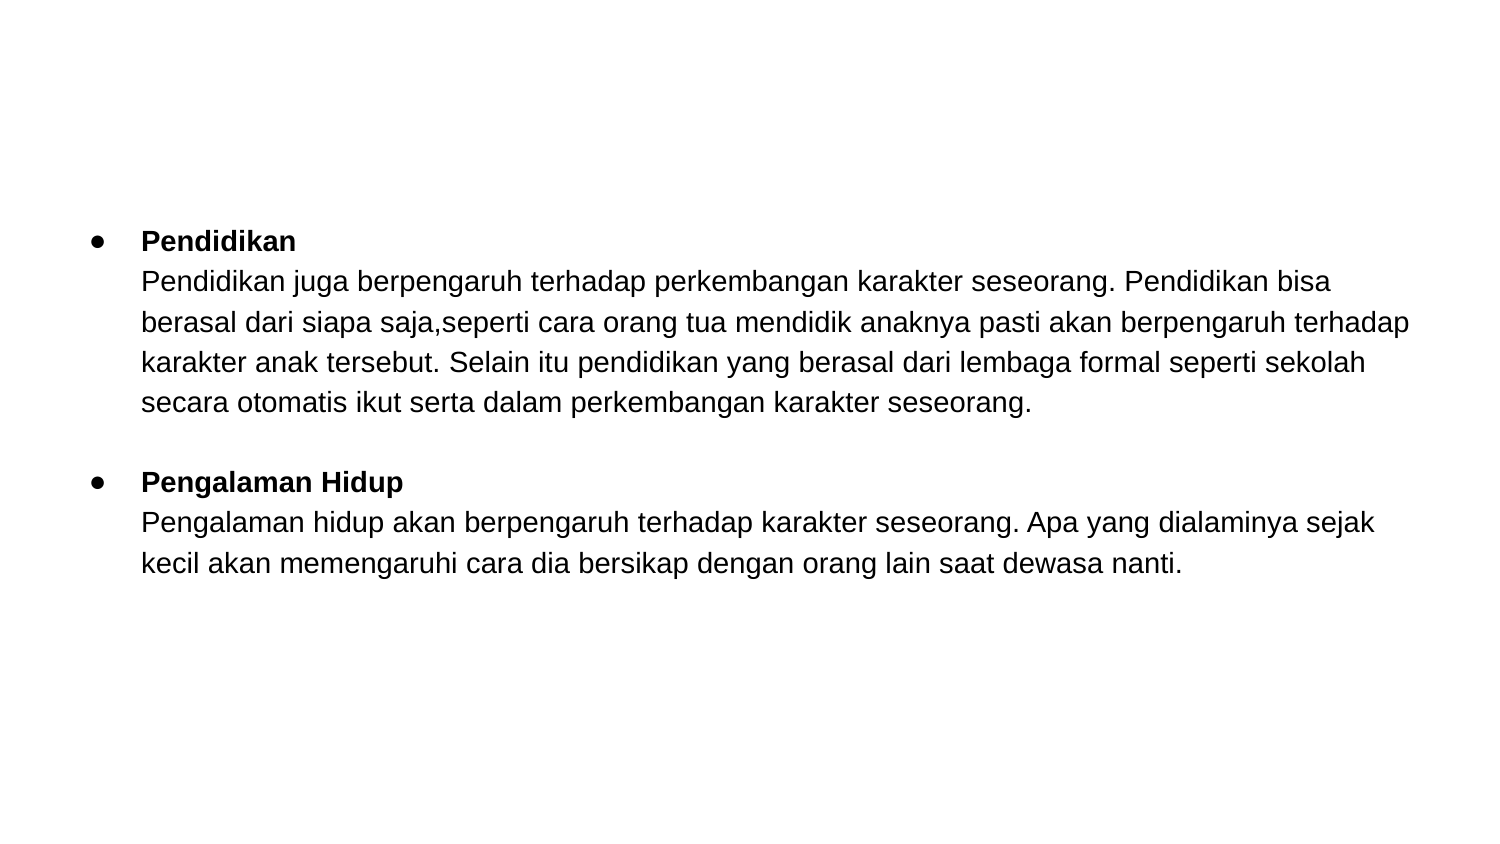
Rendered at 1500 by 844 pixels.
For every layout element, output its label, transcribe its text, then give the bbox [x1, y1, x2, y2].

list Pendidikan Pendidikan juga berpengaruh terhadap perkembangan karakter seseorang. Pendidikan bisa berasal dari siapa saja,seperti cara orang tua mendidik anaknya pasti akan berpengaruh terhadap karakter anak tersebut. Selain itu pendidikan yang berasal dari lembaga formal seperti sekolah secara otomatis ikut serta dalam perkembangan karakter seseorang. Pengalaman Hidup Pengalaman hidup akan berpengaruh terhadap karakter seseorang. Apa yang dialaminya sejak kecil akan memengaruhi cara dia bersikap dengan orang lain saat dewasa nanti. [51, 202, 1449, 750]
